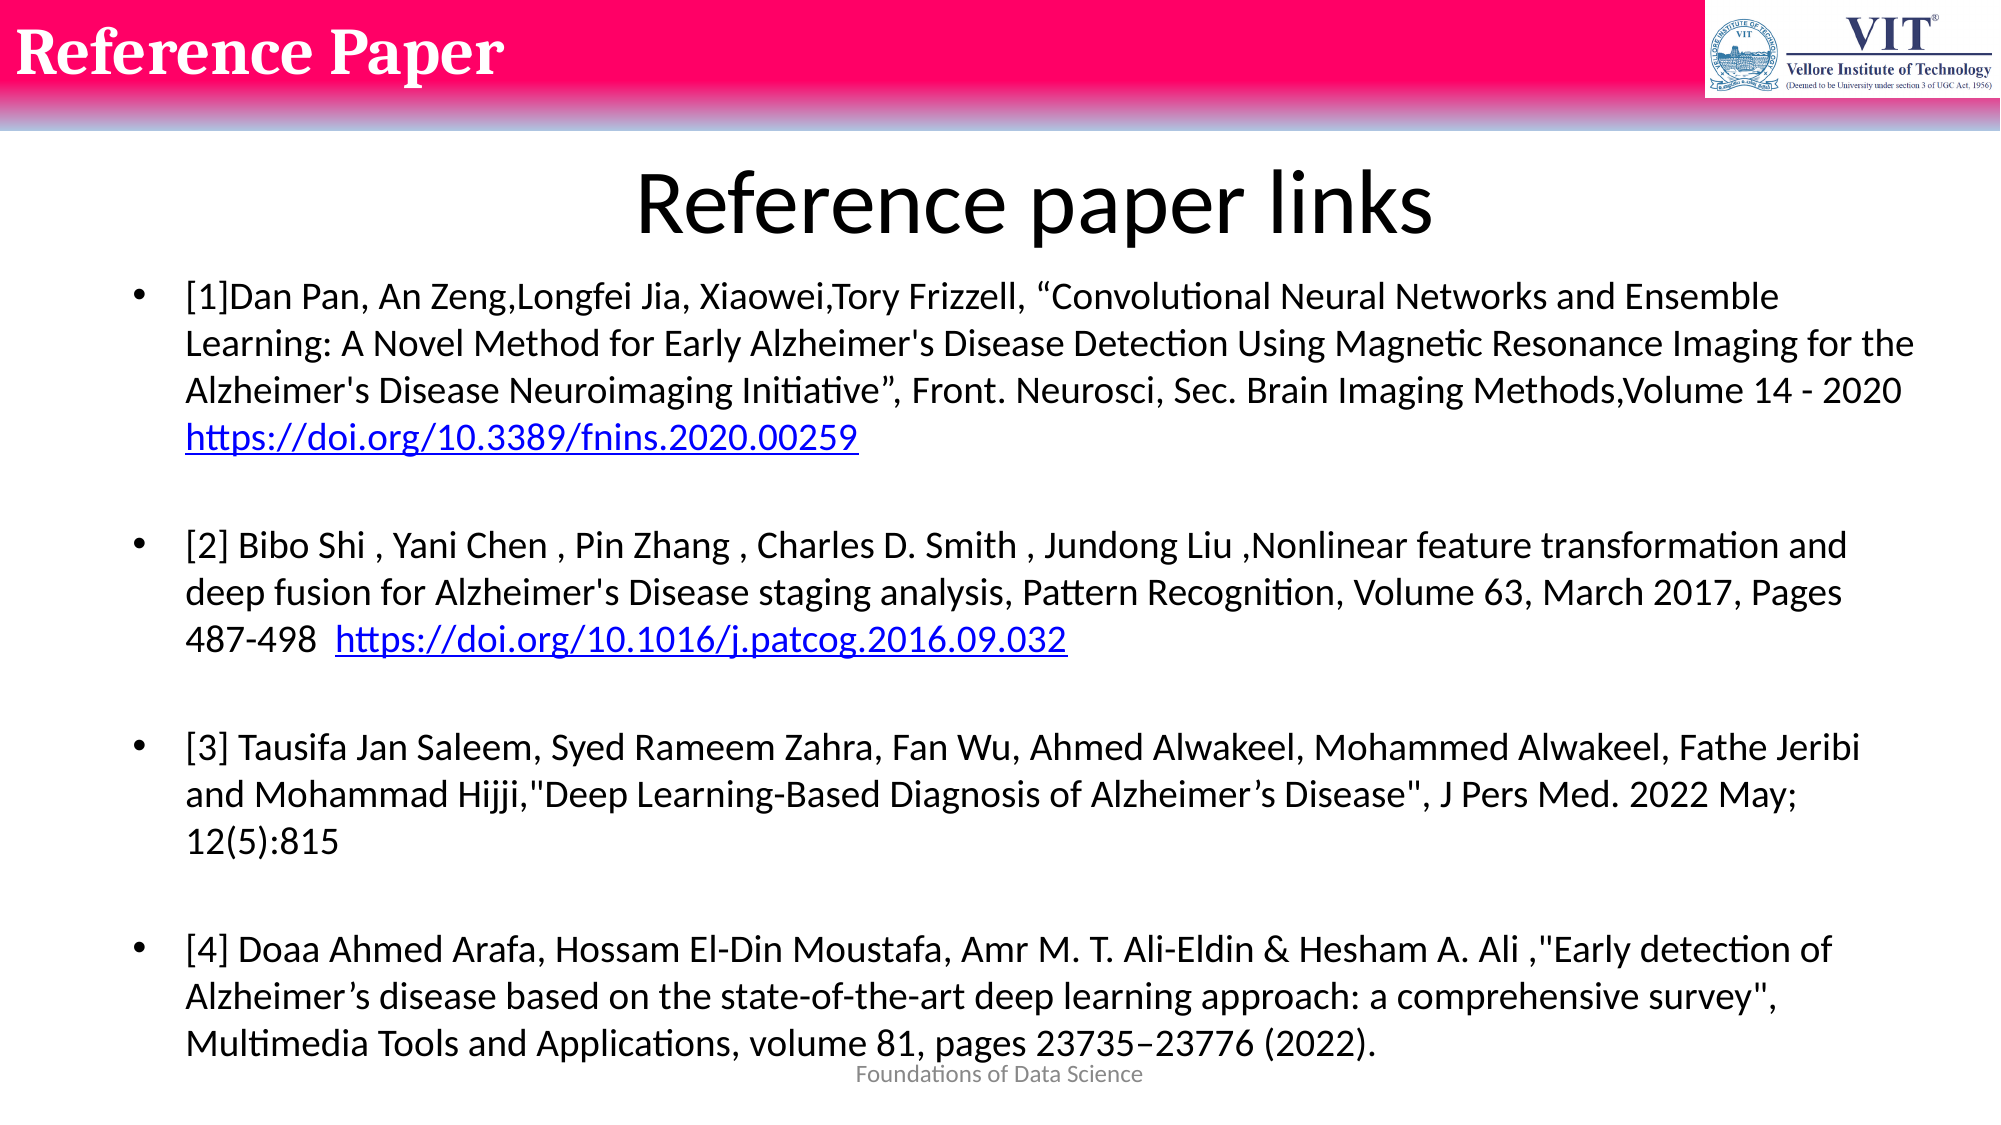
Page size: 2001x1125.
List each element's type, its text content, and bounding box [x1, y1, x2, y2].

footer Foundations of Data Science [683, 1042, 1317, 1103]
text_box Reference Paper [0, 0, 2000, 131]
title Reference paper links [241, 132, 1829, 262]
picture [1705, 0, 2000, 98]
list [1]Dan Pan, An Zeng,Longfei Jia, Xiaowei,Tory Frizzell, “Convolutional Neural Networks and Ensemble Learning: A Novel Method for Early Alzheimer's Disease Detection Using Magnetic Resonance Imaging for the Alzheimer's Disease Neuroimaging Initiative”, Front. Neurosci, Sec. Brain Imaging Methods,Volume 14 - 2020 https://doi.org/10.3389/fnins.2020.00259 [2] Bibo Shi , Yani Chen , Pin Zhang , Charles D. Smith , Jundong Liu ,Nonlinear feature transformation and deep fusion for Alzheimer's Disease staging analysis, Pattern Recognition, Volume 63, March 2017, Pages 487-498 https://doi.org/10.1016/j.patcog.2016.09.032 [3] Tausifa Jan Saleem, Syed Rameem Zahra, Fan Wu, Ahmed Alwakeel, Mohammed Alwakeel, Fathe Jeribi and Mohammad Hijji,"Deep Learning-Based Diagnosis of Alzheimer’s Disease", J Pers Med. 2022 May; 12(5):815 [4] Doaa Ahmed Arafa, Hossam El-Din Moustafa, Amr M. T. Ali-Eldin & Hesham A. Ali ,"Early detection of Alzheimer’s disease based on the state-of-the-art deep learning approach: a comprehensive survey", Multimedia Tools and Applications, volume 81, pages 23735–23776 (2022). [99, 262, 1939, 1076]
